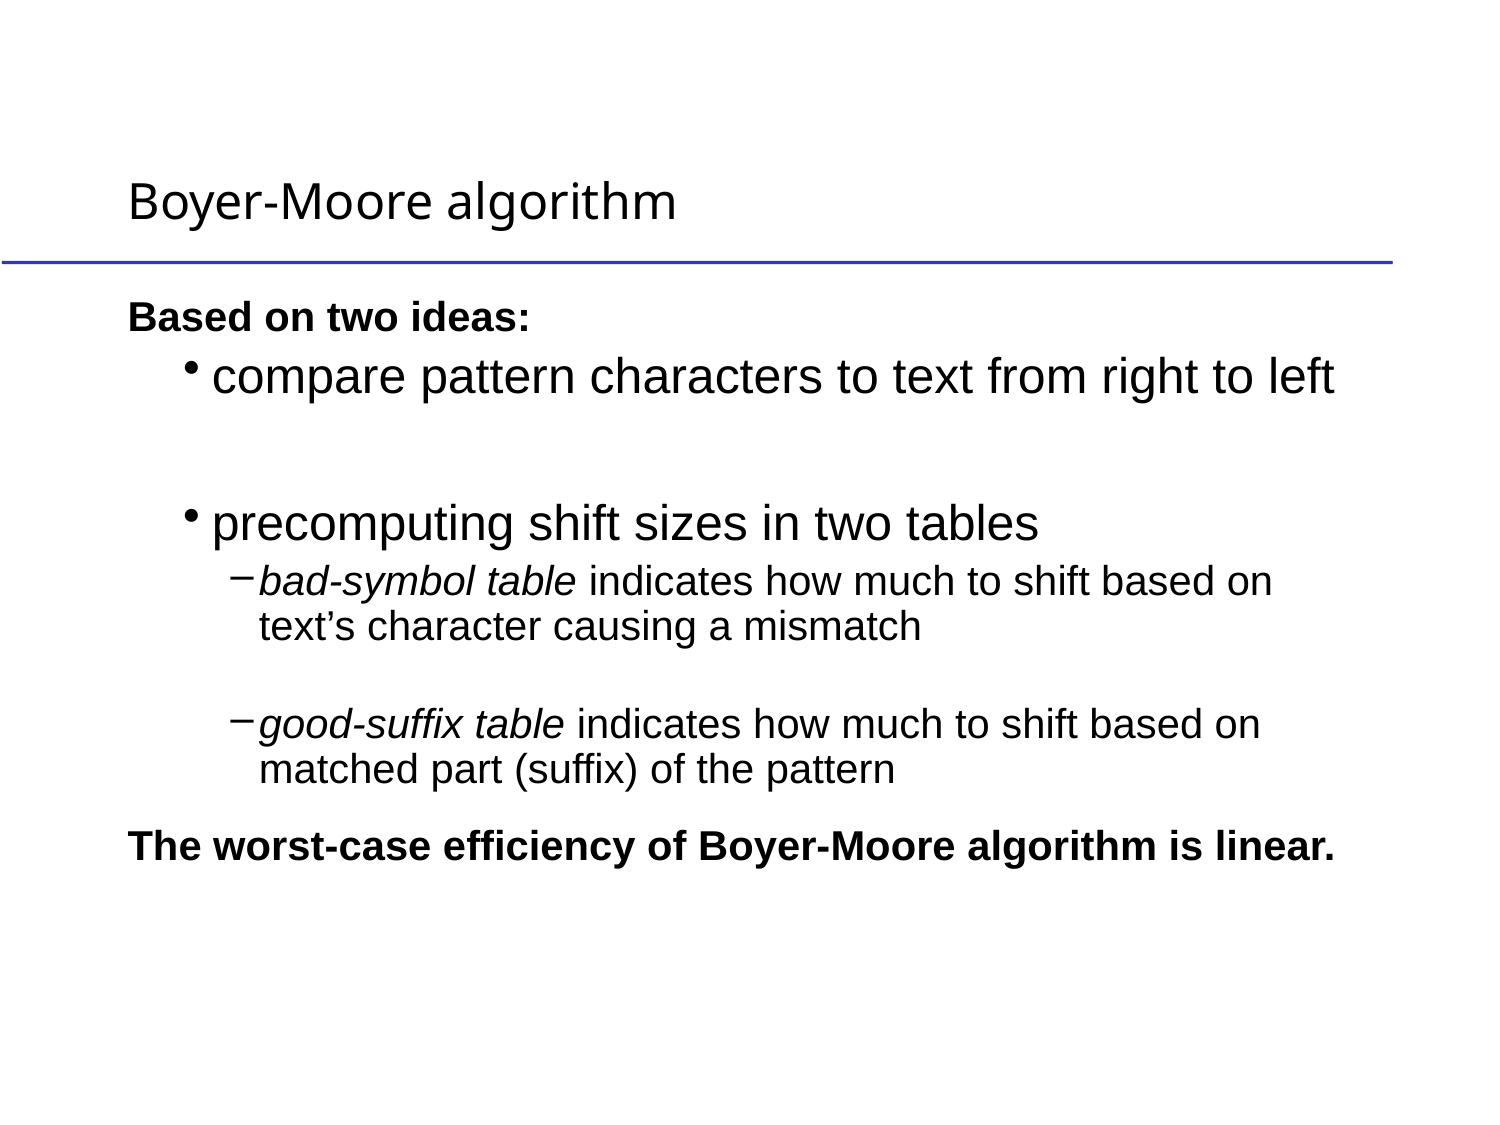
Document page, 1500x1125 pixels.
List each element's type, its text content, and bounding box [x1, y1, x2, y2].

title Boyer-Moore algorithm [112, 99, 1388, 238]
list Based on two ideas: compare pattern characters to text from right to left precomputing shift sizes in two tables bad-symbol table indicates how much to shift based on text’s character causing a mismatch good-suffix table indicates how much to shift based on matched part (suffix) of the pattern The worst-case efficiency of Boyer-Moore algorithm is linear. [112, 287, 1388, 1038]
